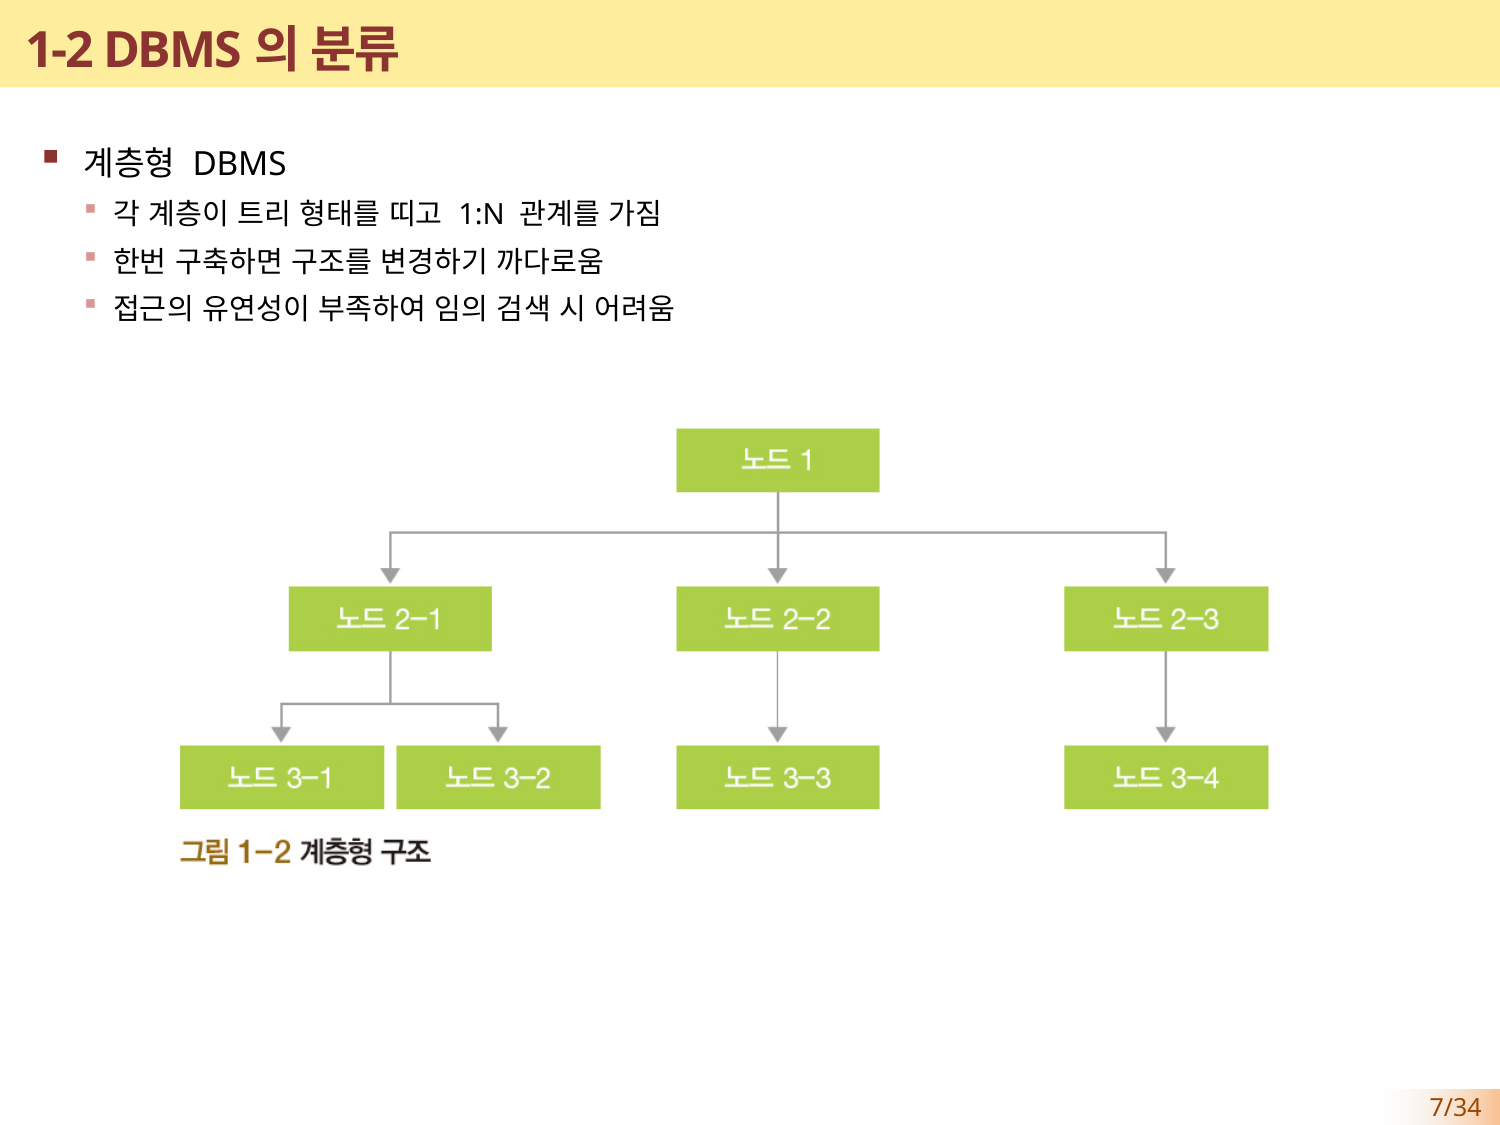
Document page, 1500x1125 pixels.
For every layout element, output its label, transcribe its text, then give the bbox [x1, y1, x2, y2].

title 1-2 DBMS의 분류 [10, 8, 1288, 87]
list 계층형 DBMS 각 계층이 트리 형태를 띠고 1:N 관계를 가짐 한번 구축하면 구조를 변경하기 까다로움 접근의 유연성이 부족하여 임의 검색 시 어려움 [10, 126, 1481, 1057]
picture [151, 370, 1309, 902]
